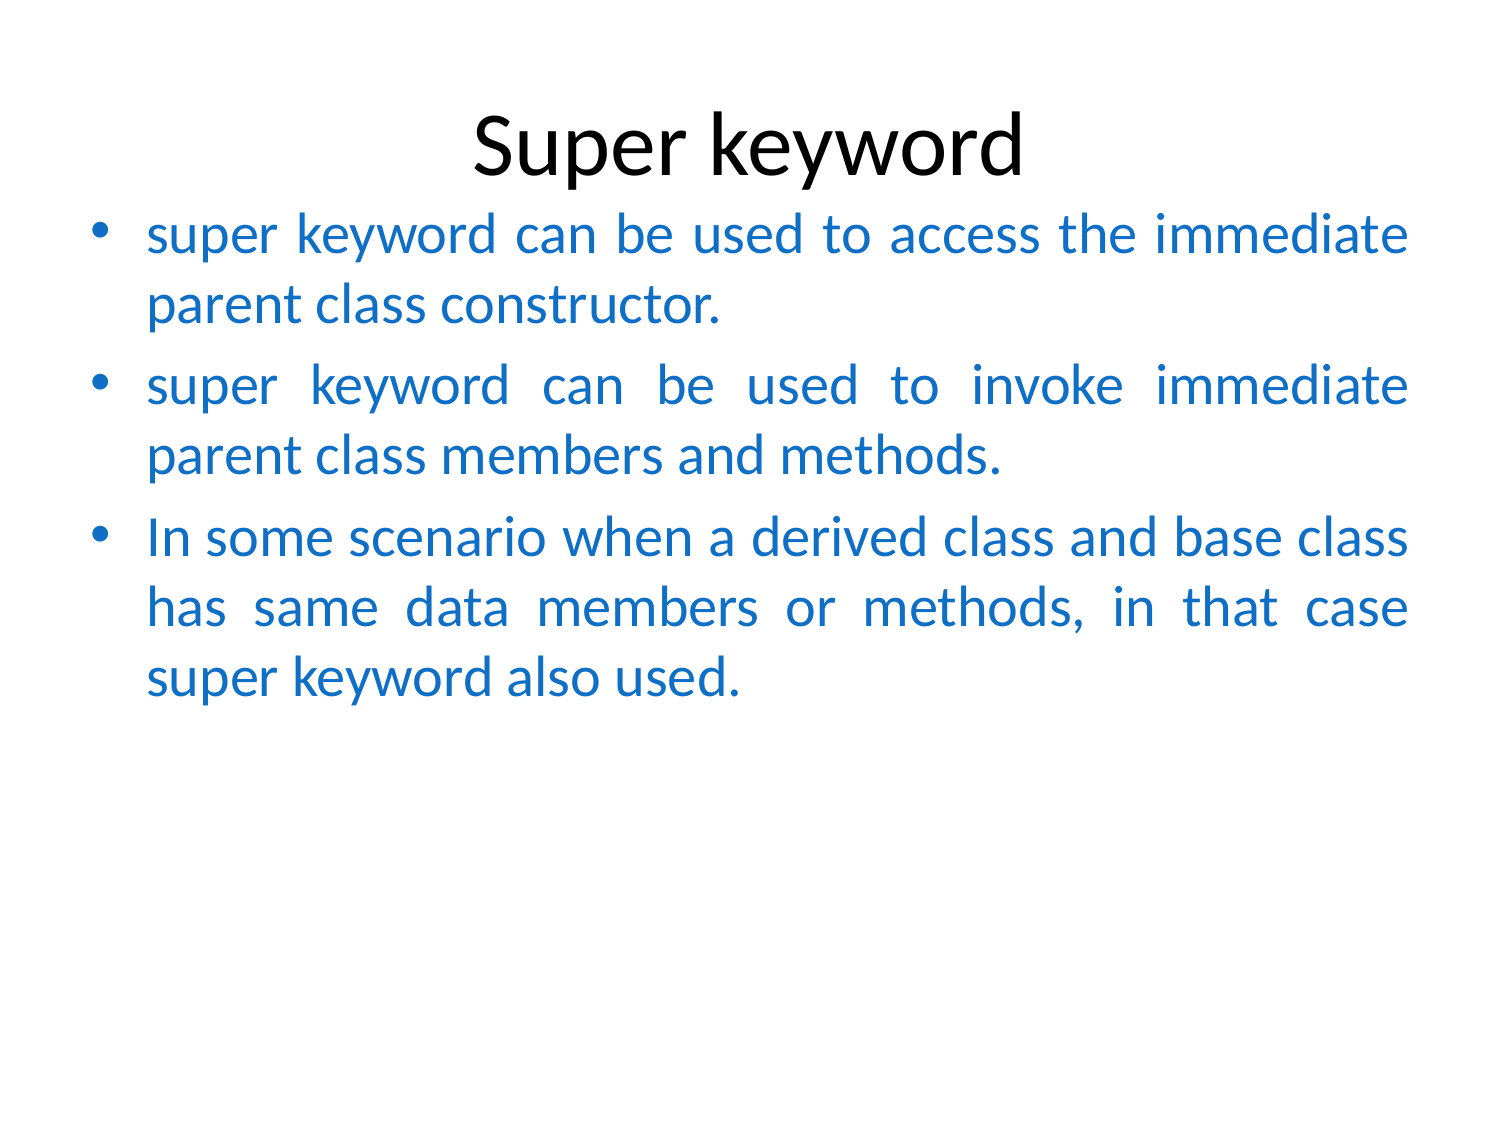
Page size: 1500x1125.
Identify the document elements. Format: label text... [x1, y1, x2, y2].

title Super keyword [75, 45, 1425, 187]
list super keyword can be used to access the immediate parent class constructor. super keyword can be used to invoke immediate parent class members and methods. In some scenario when a derived class and base class has same data members or methods, in that case super keyword also used. [75, 187, 1425, 1005]
